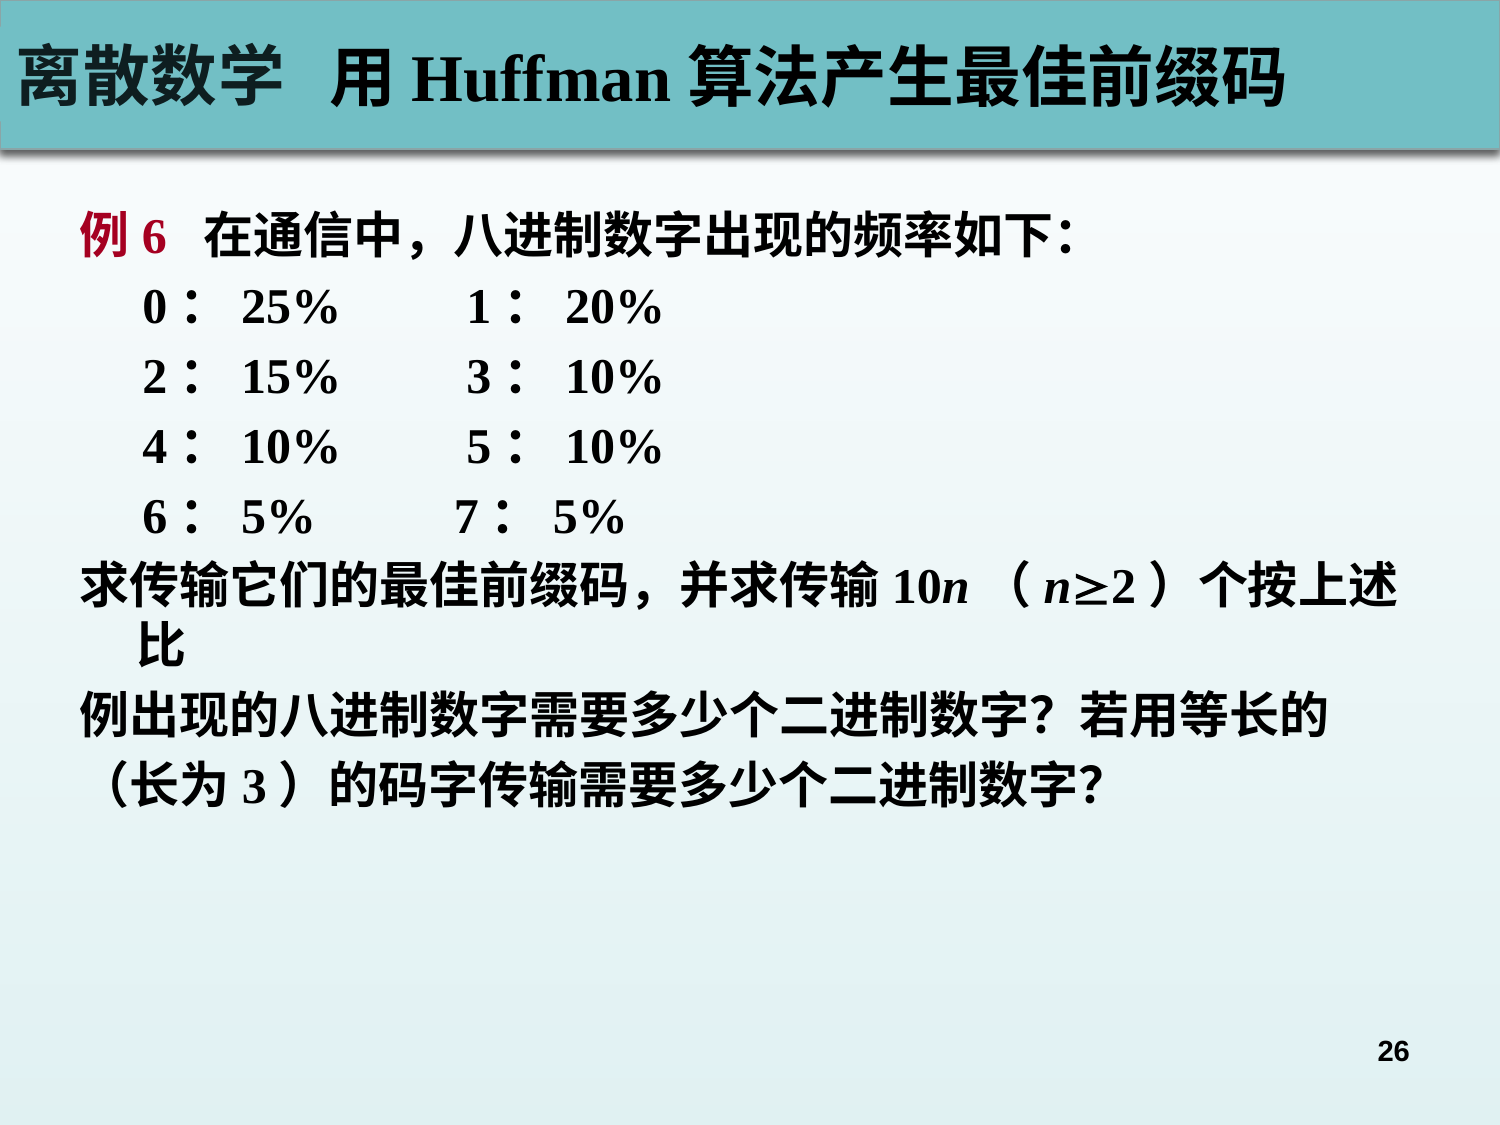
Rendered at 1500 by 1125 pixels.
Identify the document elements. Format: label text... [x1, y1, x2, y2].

title 用Huffman算法产生最佳前缀码 [306, 40, 1311, 109]
list 例6 在通信中，八进制数字出现的频率如下： 0：25% 1：20% 2：15% 3：10% 4：10% 5：10% 6：5% 7：5% 求传输它们的最佳前缀码，并求传输10n（n2）个按上述比 例出现的八进制数字需要多少个二进制数字？若用等长的 （长为3）的码字传输需要多少个二进制数字？ [64, 196, 1415, 939]
slide_number 26 [1074, 1024, 1425, 1103]
